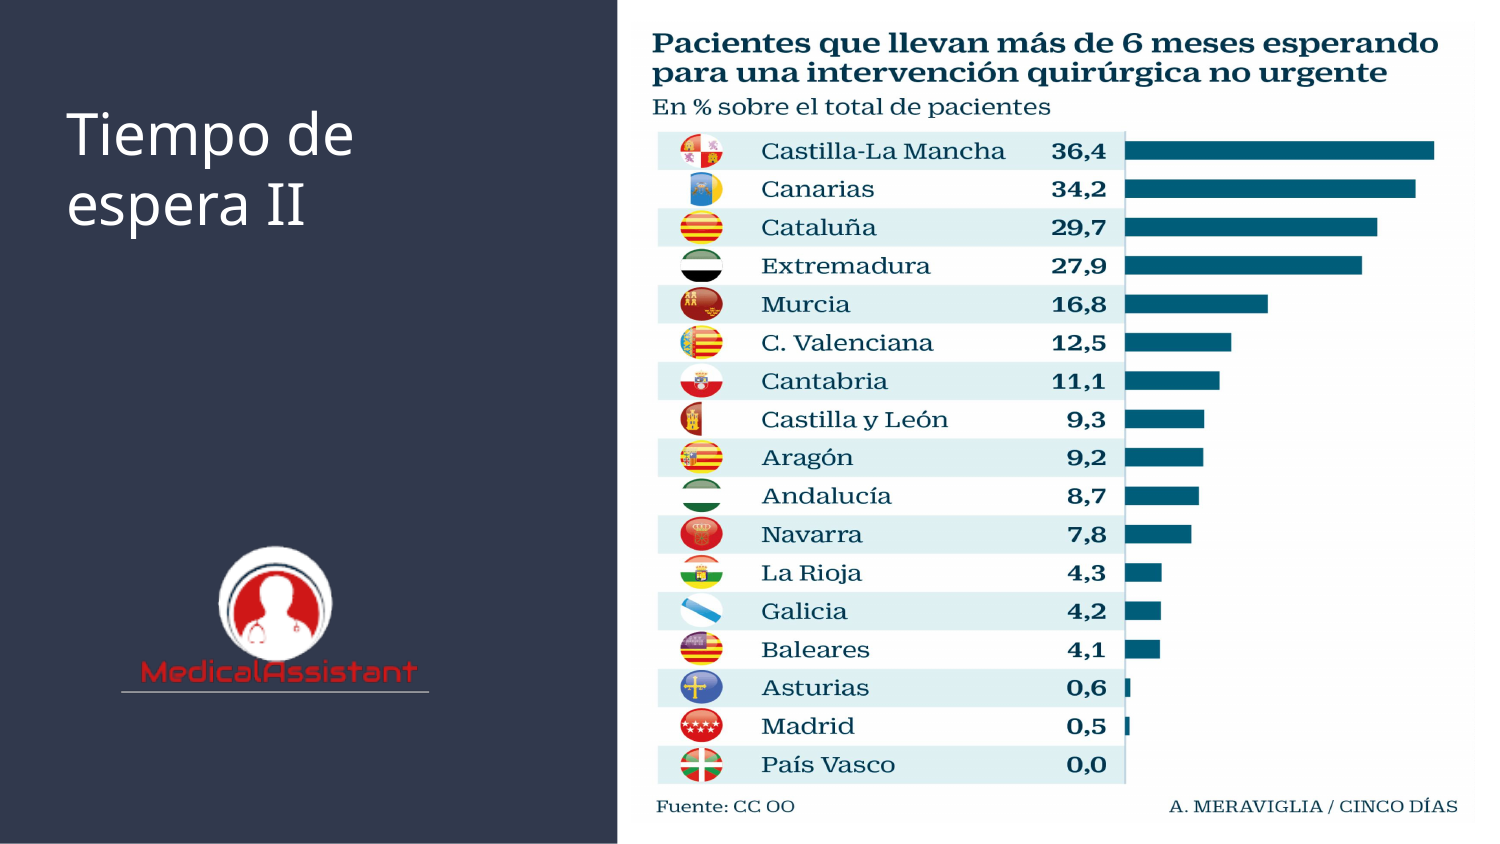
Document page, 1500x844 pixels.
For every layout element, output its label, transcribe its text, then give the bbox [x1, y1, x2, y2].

title Tiempo de espera II [51, 82, 565, 383]
picture [631, 20, 1475, 823]
picture [104, 523, 447, 710]
